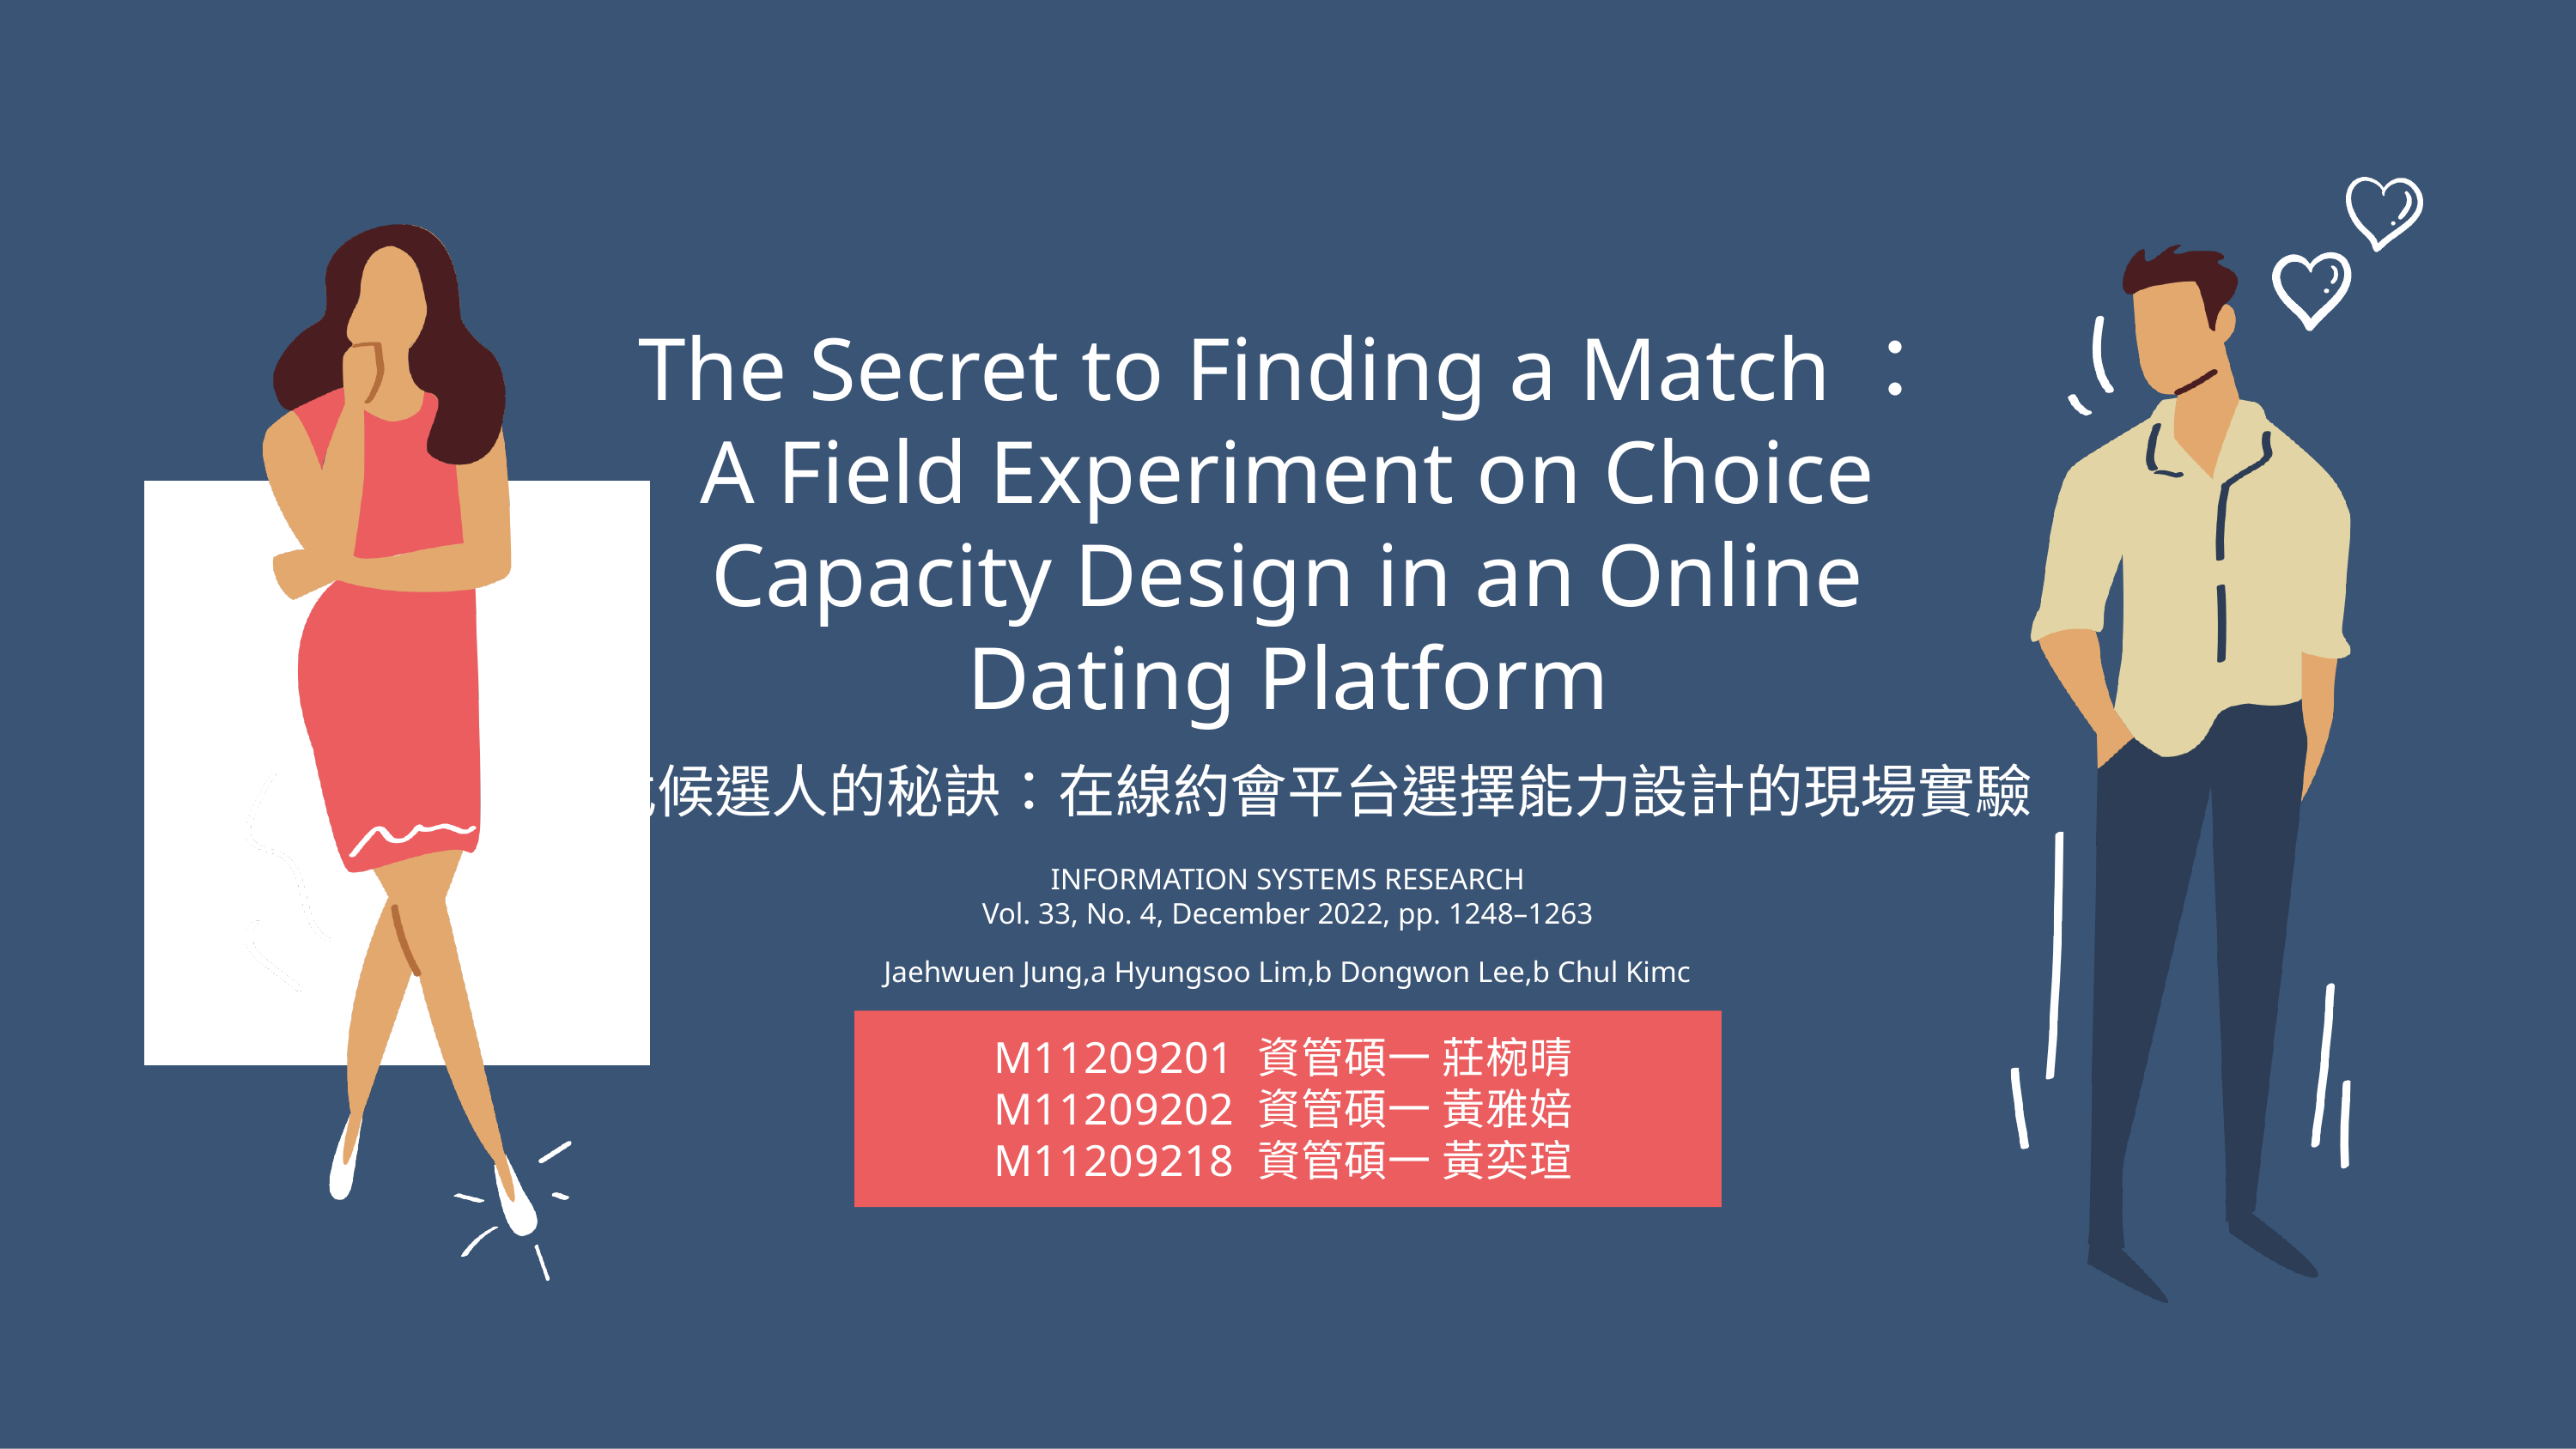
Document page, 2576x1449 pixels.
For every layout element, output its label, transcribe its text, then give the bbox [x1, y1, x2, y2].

picture [144, 481, 650, 1065]
text_box INFORMATION SYSTEMS RESEARCH Vol. 33, No. 4, December 2022, pp. 1248–1263 [802, 861, 1774, 931]
text_box [245, 220, 572, 479]
text_box M11209201 資管碩一 莊椀晴 M11209202 資管碩一 黃雅婄 M11209218 資管碩一 黃奕瑄 [993, 1030, 1582, 1185]
picture [2272, 167, 2432, 334]
text_box Jaehwuen Jung,a Hyungsoo Lim,b Dongwon Lee,b Chul Kimc [841, 931, 1735, 989]
text_box [854, 1010, 1722, 1208]
text_box [245, 1071, 572, 1282]
text_box [2010, 242, 2351, 1304]
text_box The Secret to Finding a Match： A Field Experiment on Choice Capacity Design in an Online Dating Platform [624, 314, 1952, 727]
text_box 尋找候選人的秘訣：在線約會平台選擇能力設計的現場實驗 [653, 749, 2112, 831]
